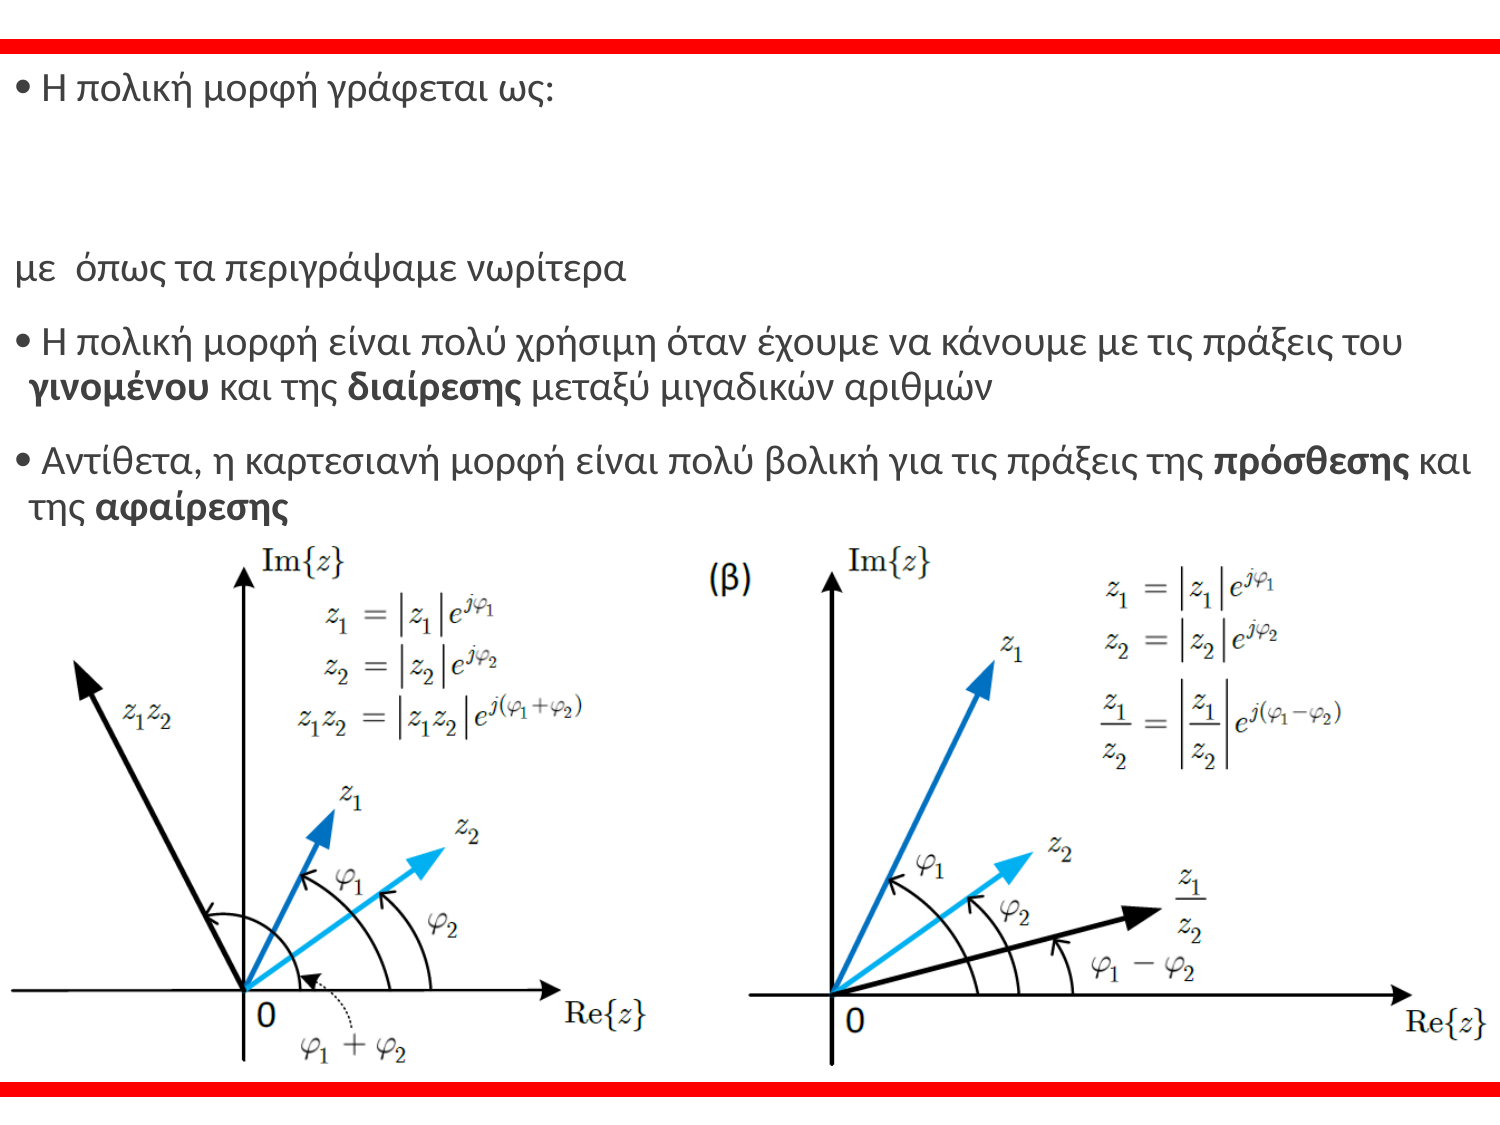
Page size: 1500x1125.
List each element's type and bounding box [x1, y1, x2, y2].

picture [0, 525, 1500, 1077]
text_box [0, 1084, 1500, 1097]
text_box [0, 39, 1500, 54]
